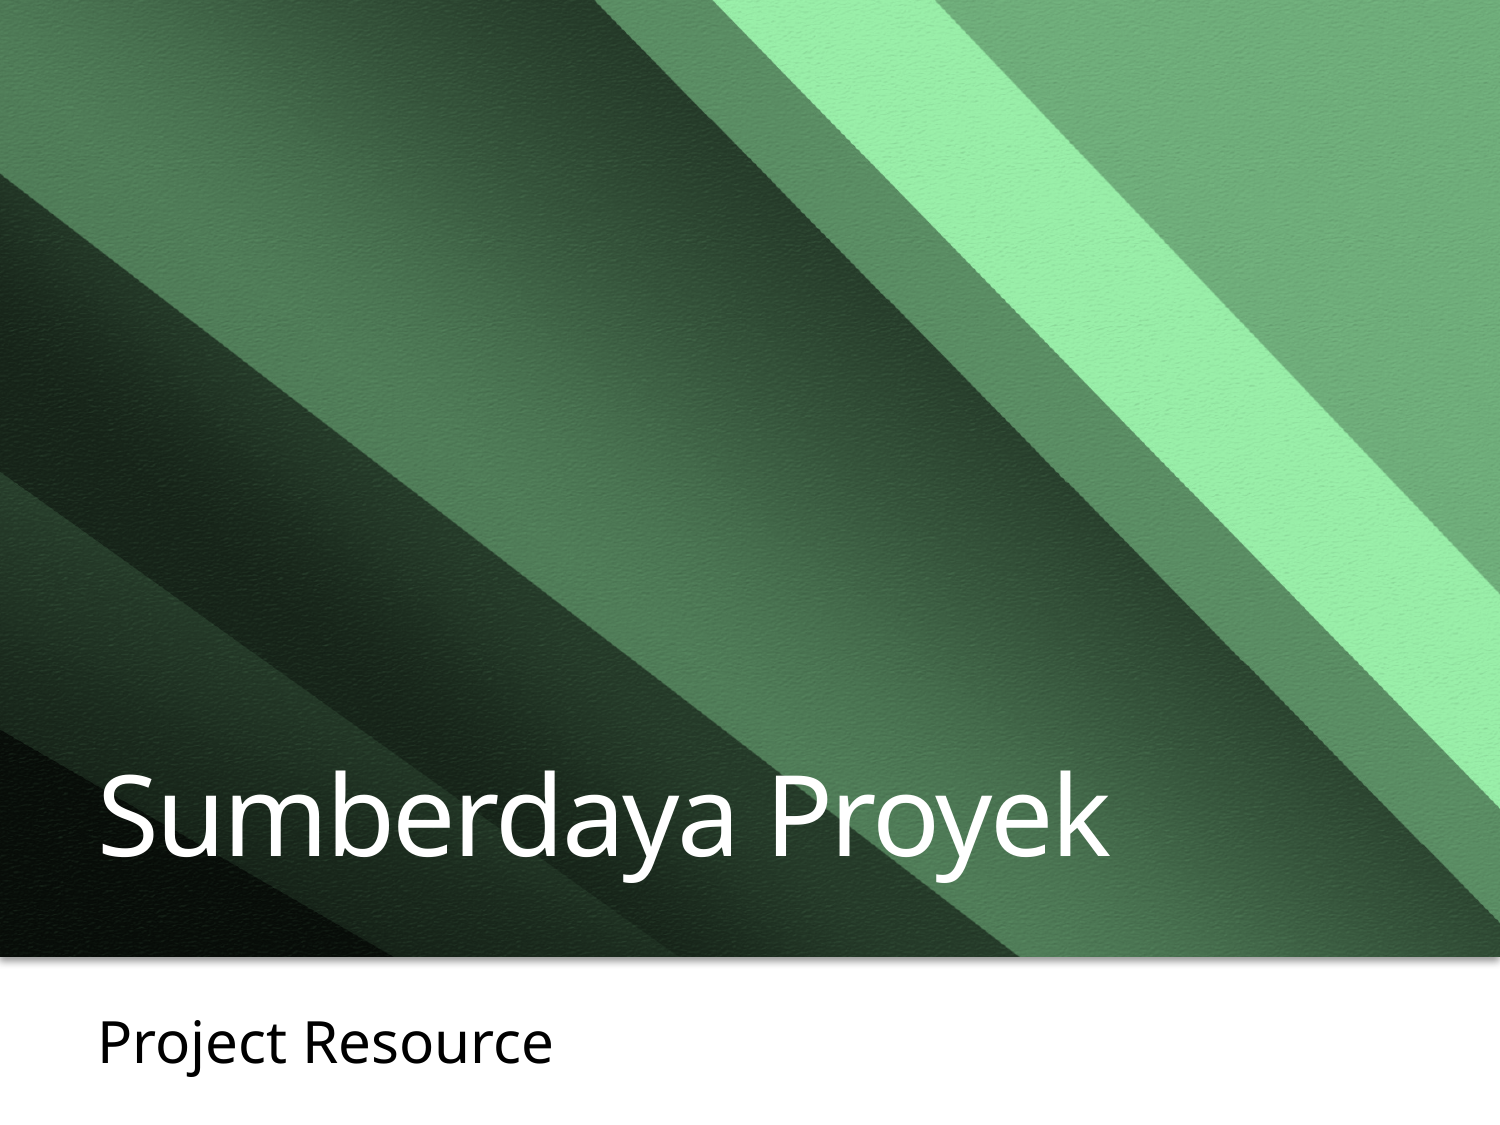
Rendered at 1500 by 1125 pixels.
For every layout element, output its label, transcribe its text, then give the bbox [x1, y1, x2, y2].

picture [0, 0, 1500, 958]
list Project Resource [82, 1008, 1287, 1086]
